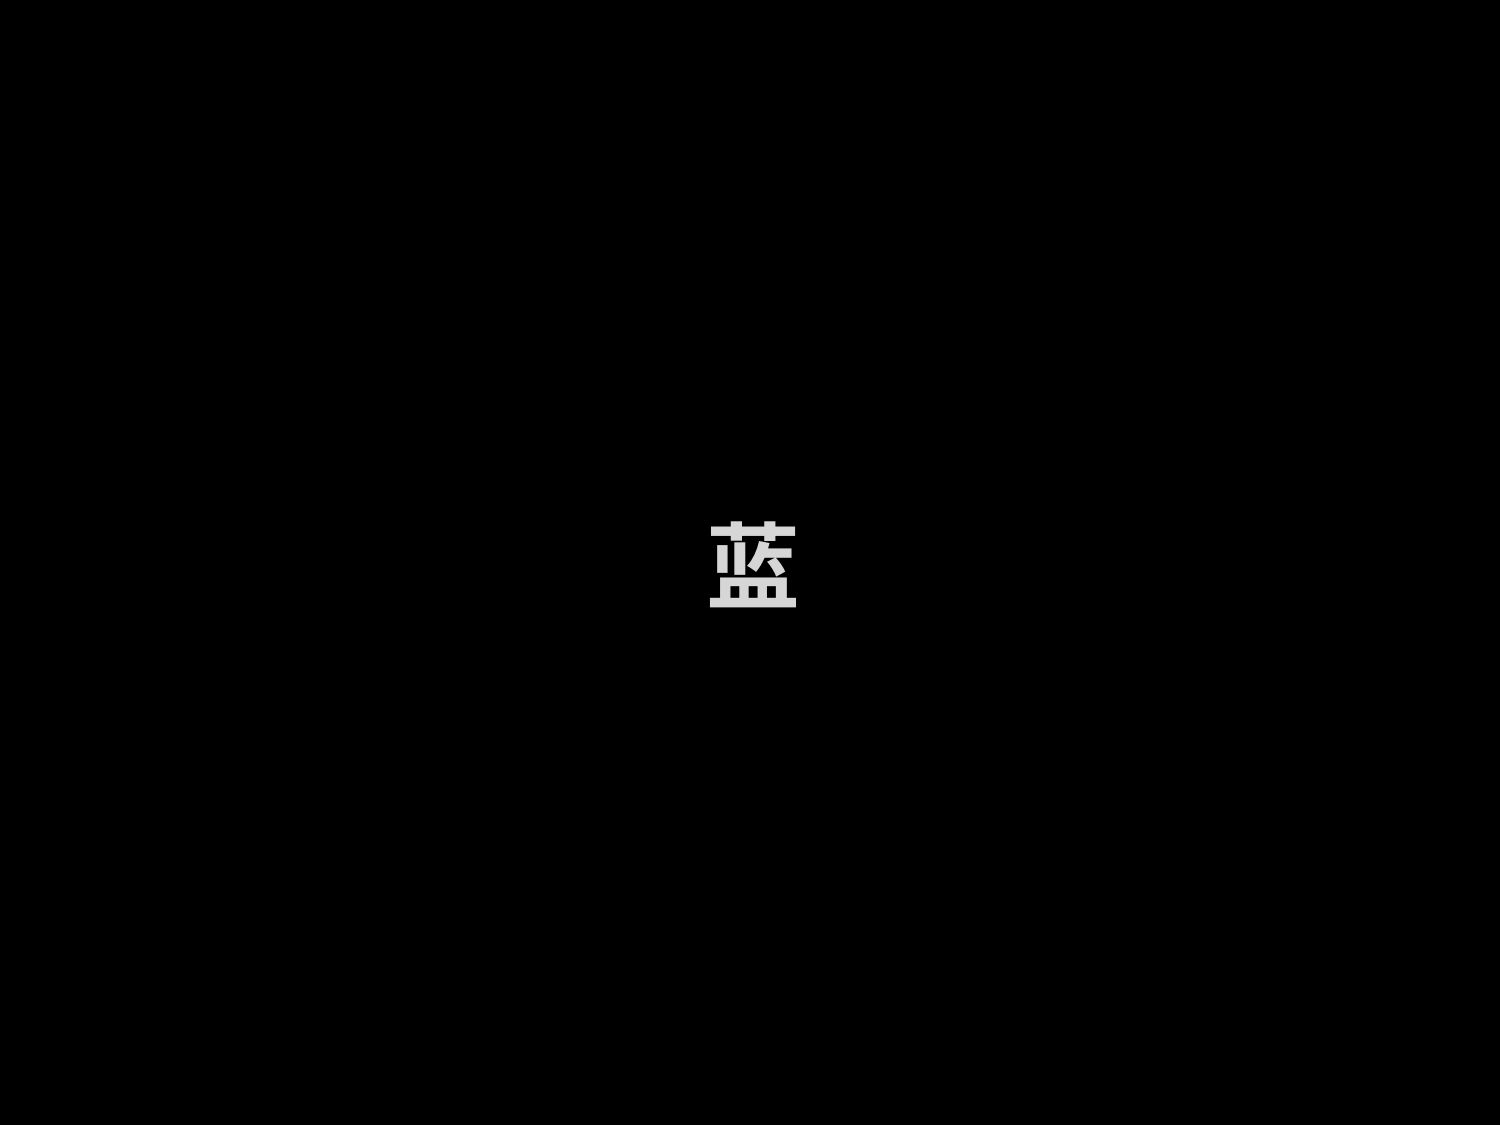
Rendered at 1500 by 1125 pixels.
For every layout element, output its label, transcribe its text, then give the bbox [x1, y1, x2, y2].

text_box 蓝 [691, 500, 816, 628]
